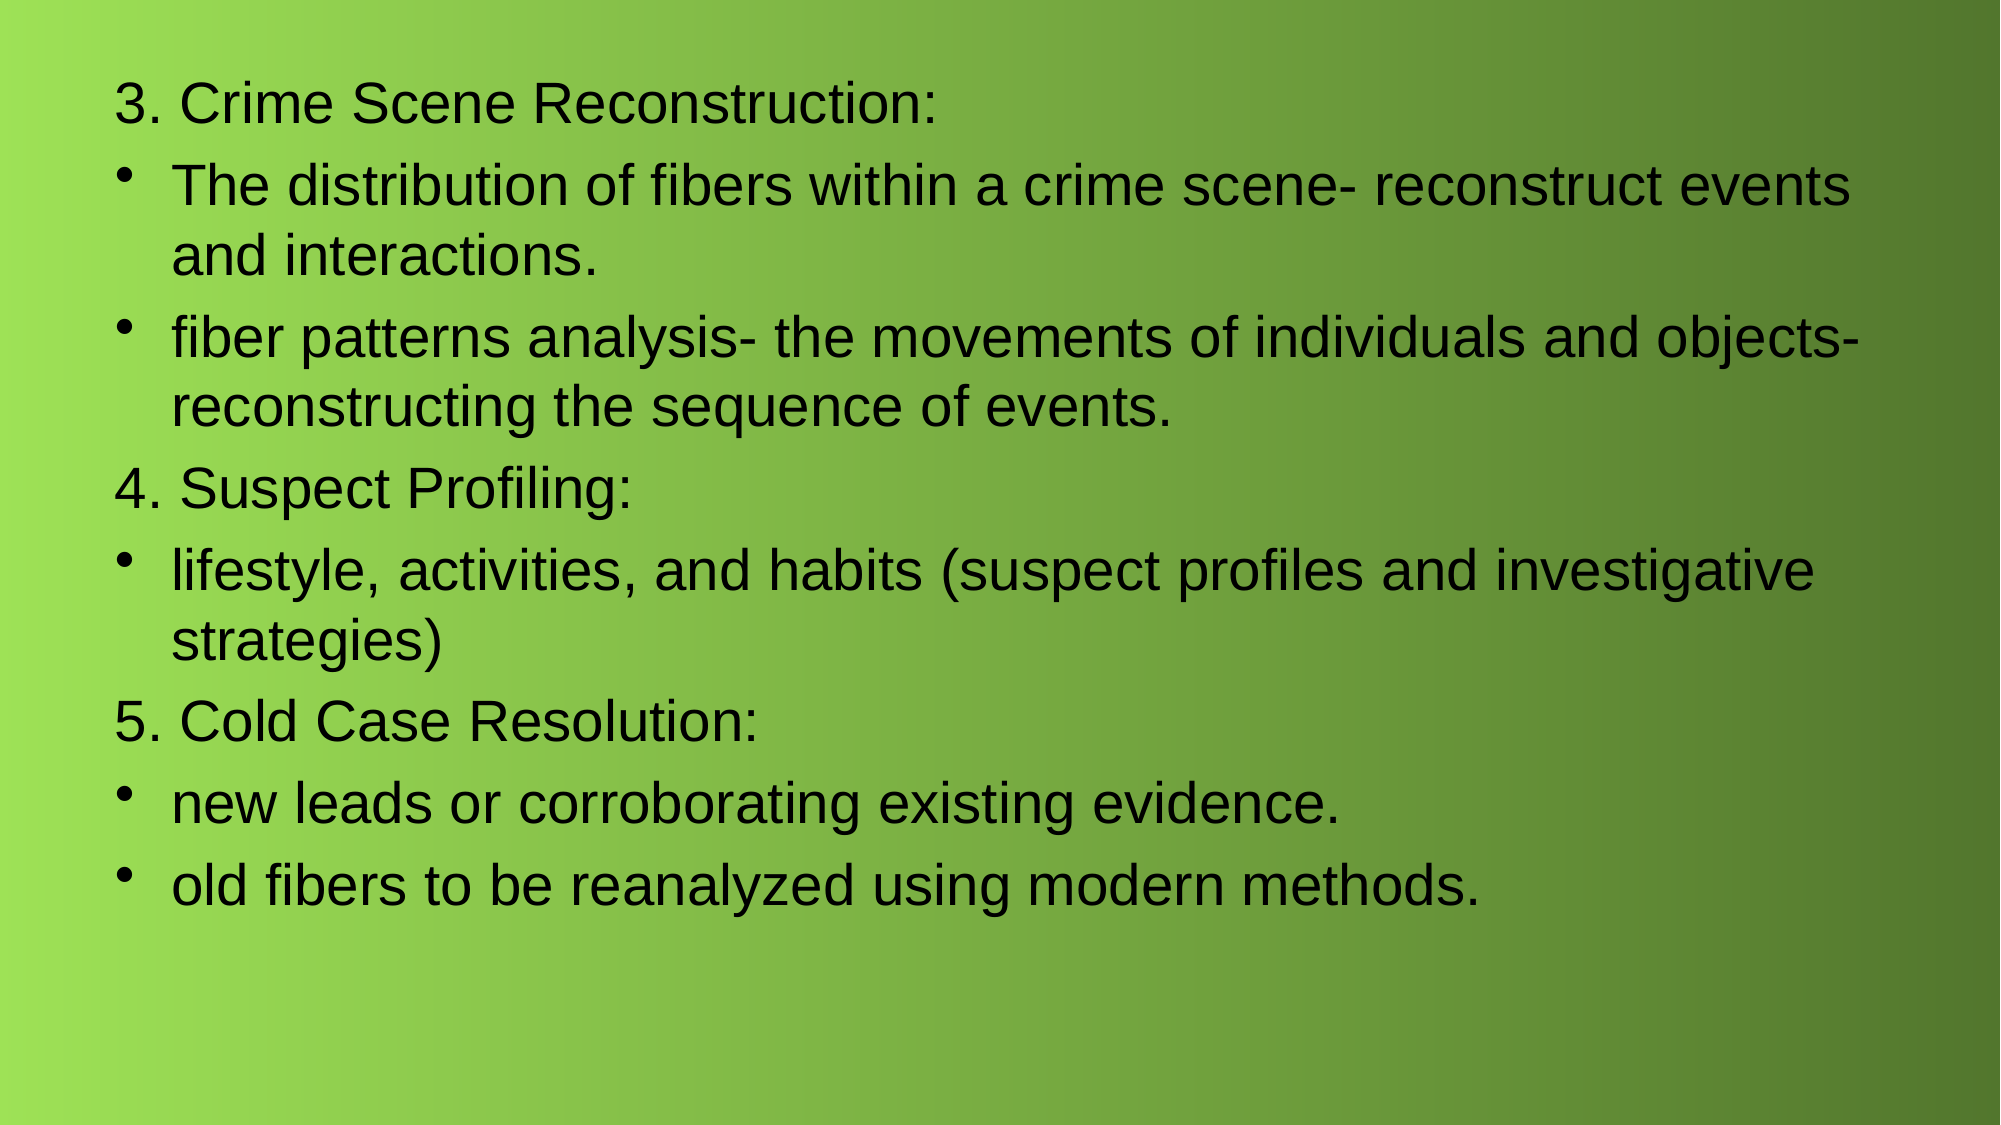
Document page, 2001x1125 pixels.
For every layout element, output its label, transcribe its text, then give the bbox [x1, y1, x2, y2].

list 3. Crime Scene Reconstruction: The distribution of fibers within a crime scene- reconstruct events and interactions. fiber patterns analysis- the movements of individuals and objects- reconstructing the sequence of events. 4. Suspect Profiling: lifestyle, activities, and habits (suspect profiles and investigative strategies) 5. Cold Case Resolution: new leads or corroborating existing evidence. old fibers to be reanalyzed using modern methods. [99, 57, 1901, 1105]
